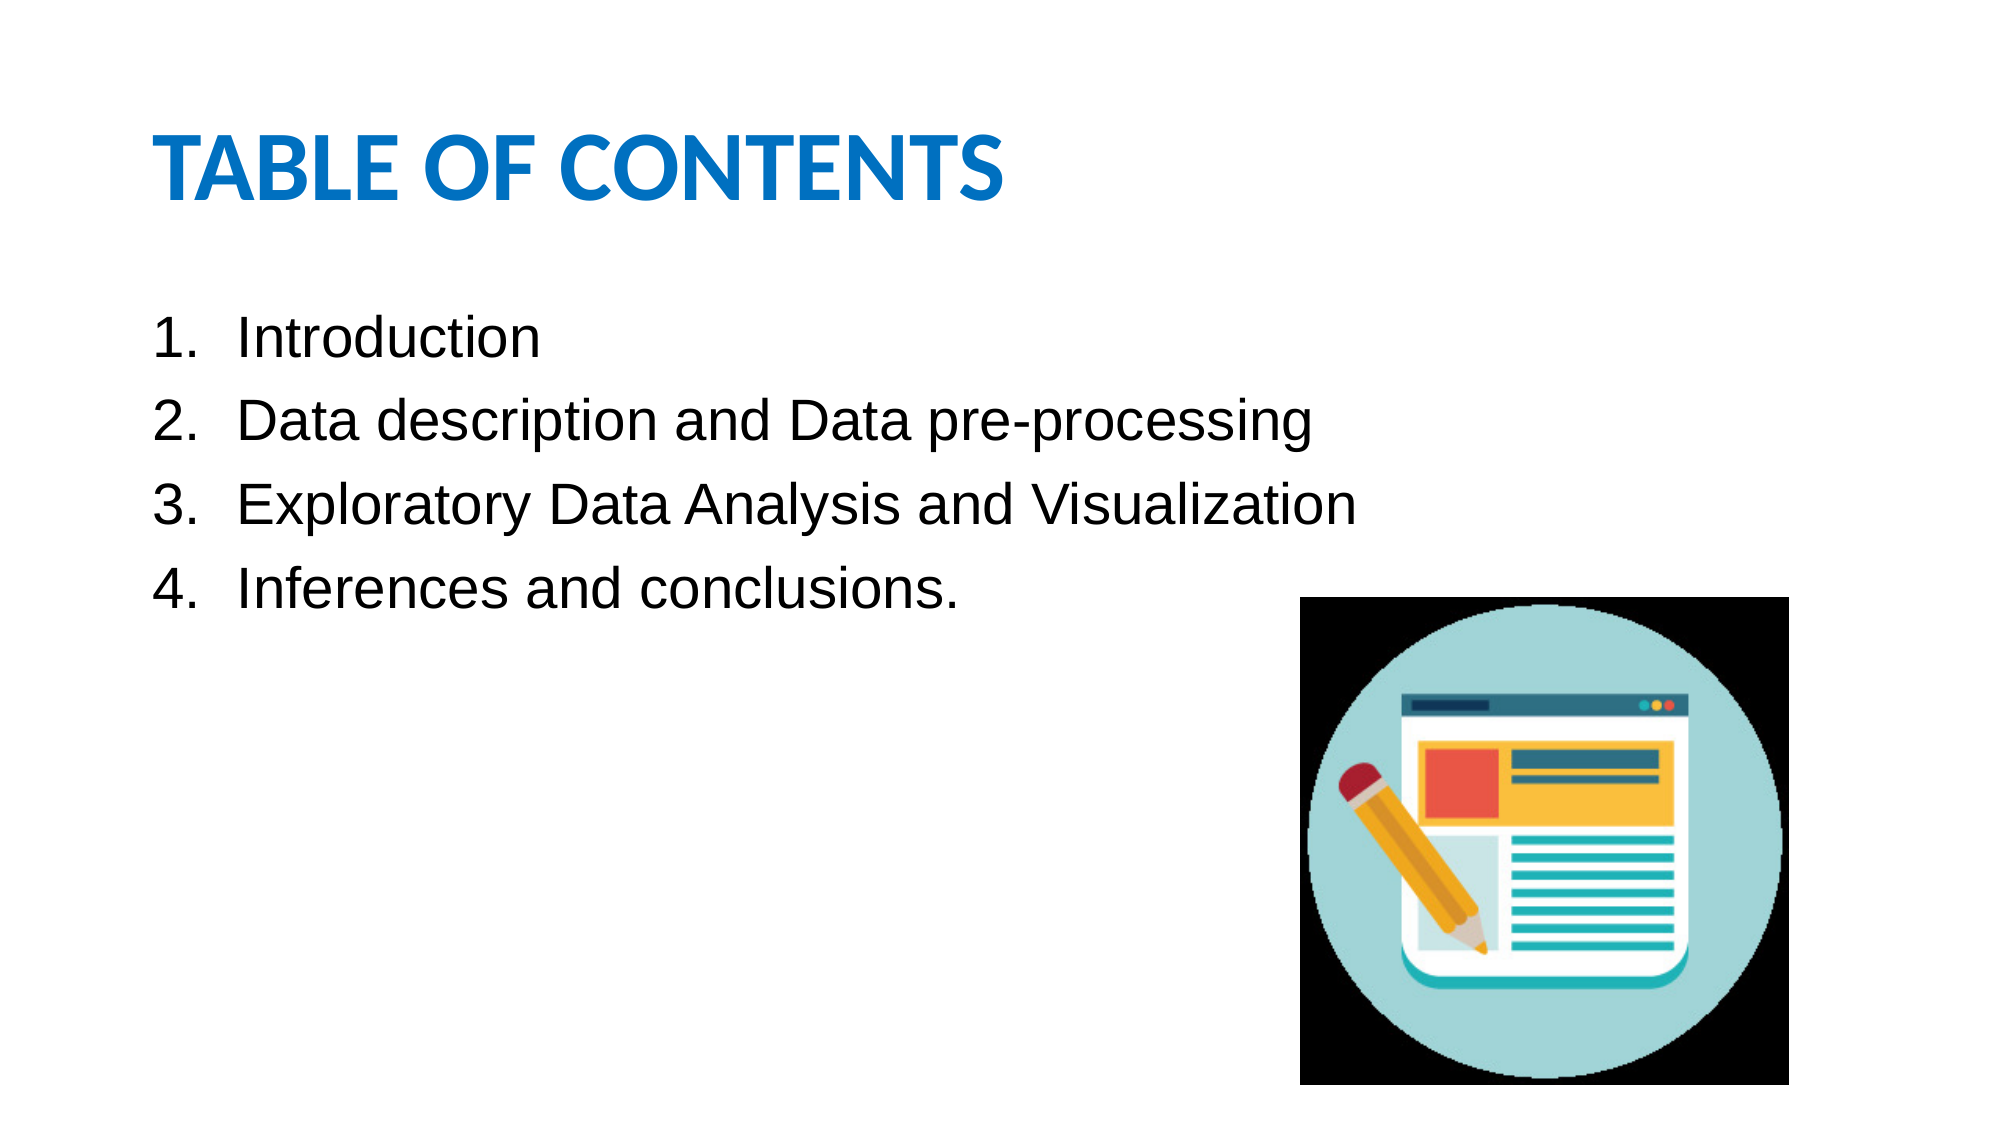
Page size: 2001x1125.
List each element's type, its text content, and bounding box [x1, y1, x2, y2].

list Introduction Data description and Data pre-processing Exploratory Data Analysis and Visualization Inferences and conclusions. [137, 299, 1863, 1014]
title TABLE OF CONTENTS [137, 59, 1863, 278]
picture [1300, 597, 1789, 1086]
